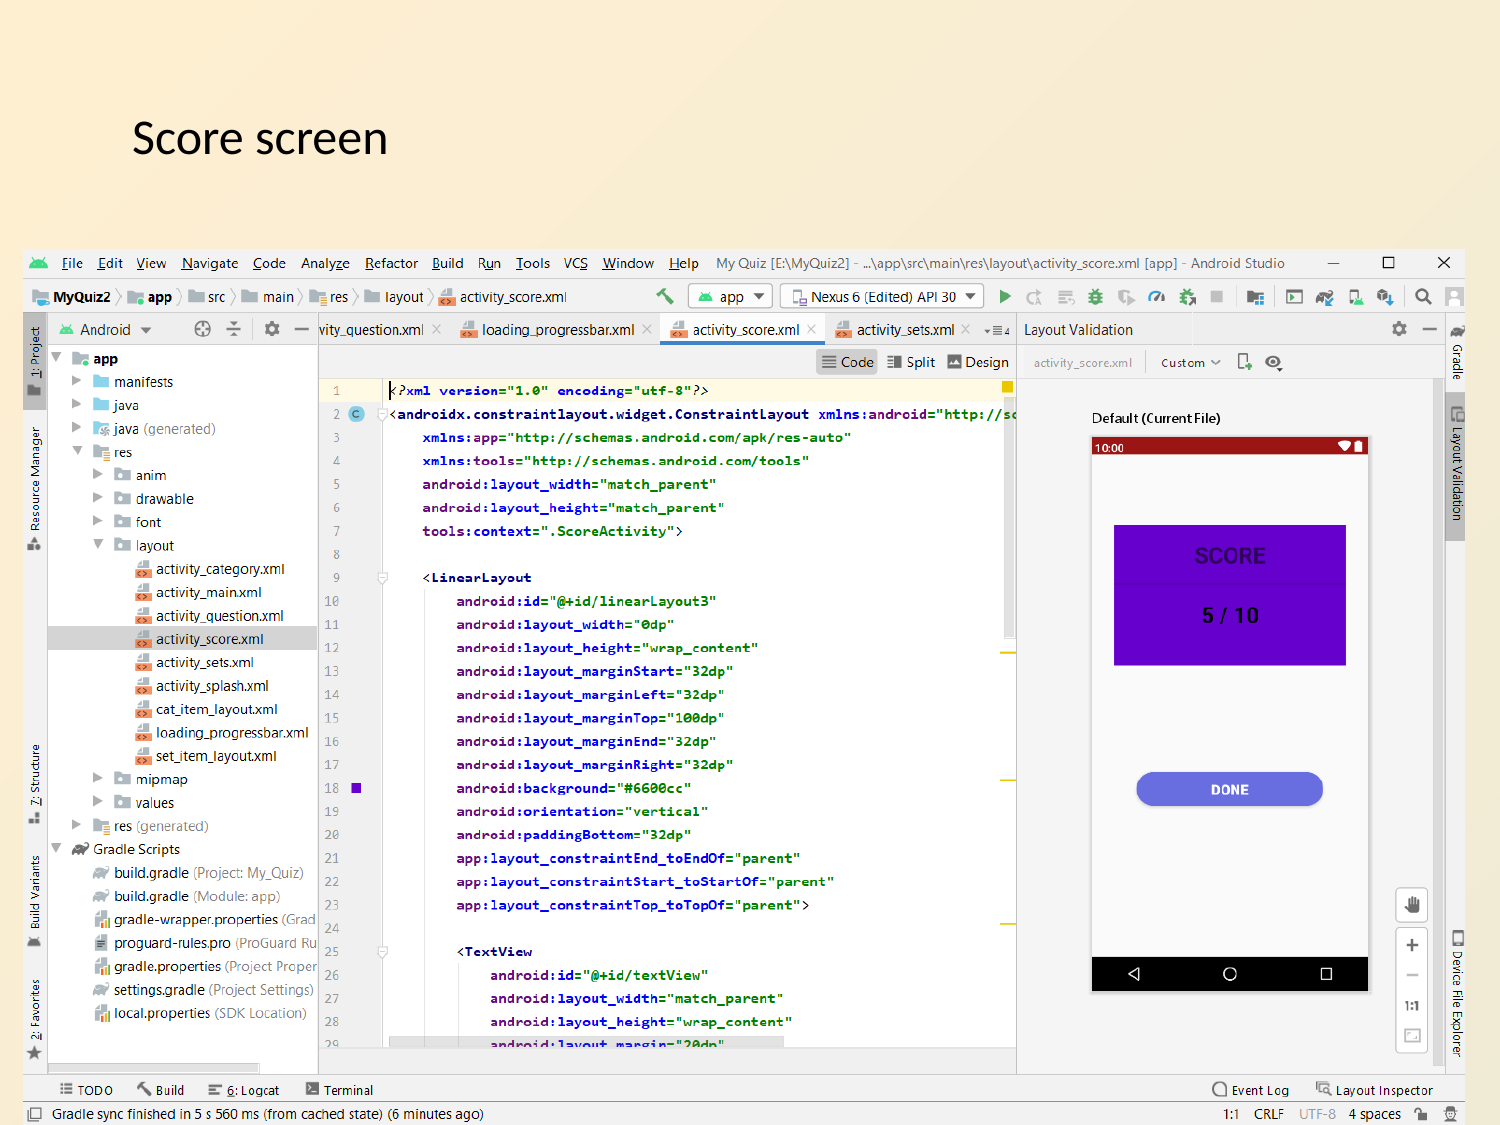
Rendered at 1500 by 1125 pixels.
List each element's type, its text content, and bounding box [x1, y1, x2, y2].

text_box Score screen [117, 81, 551, 188]
picture [23, 249, 1466, 1125]
